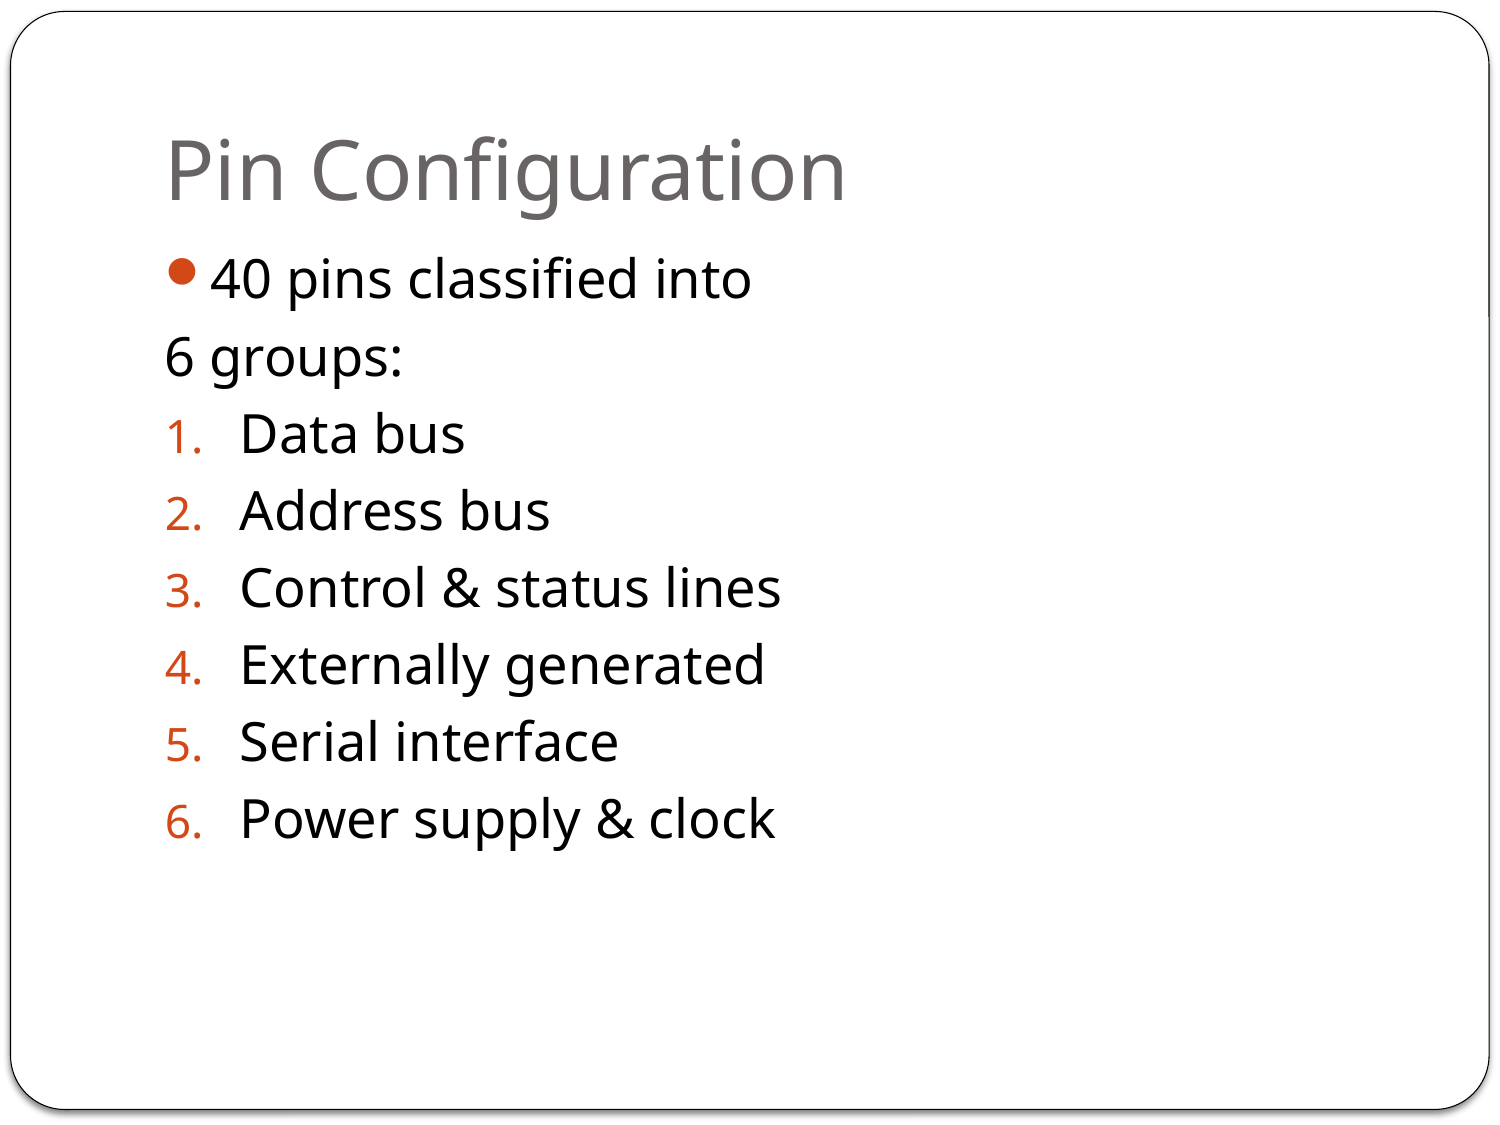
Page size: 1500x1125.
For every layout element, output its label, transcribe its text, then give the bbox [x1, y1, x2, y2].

list 40 pins classified into 6 groups: Data bus Address bus Control & status lines Externally generated Serial interface Power supply & clock [150, 237, 1425, 988]
title Pin Configuration [150, 45, 1425, 233]
